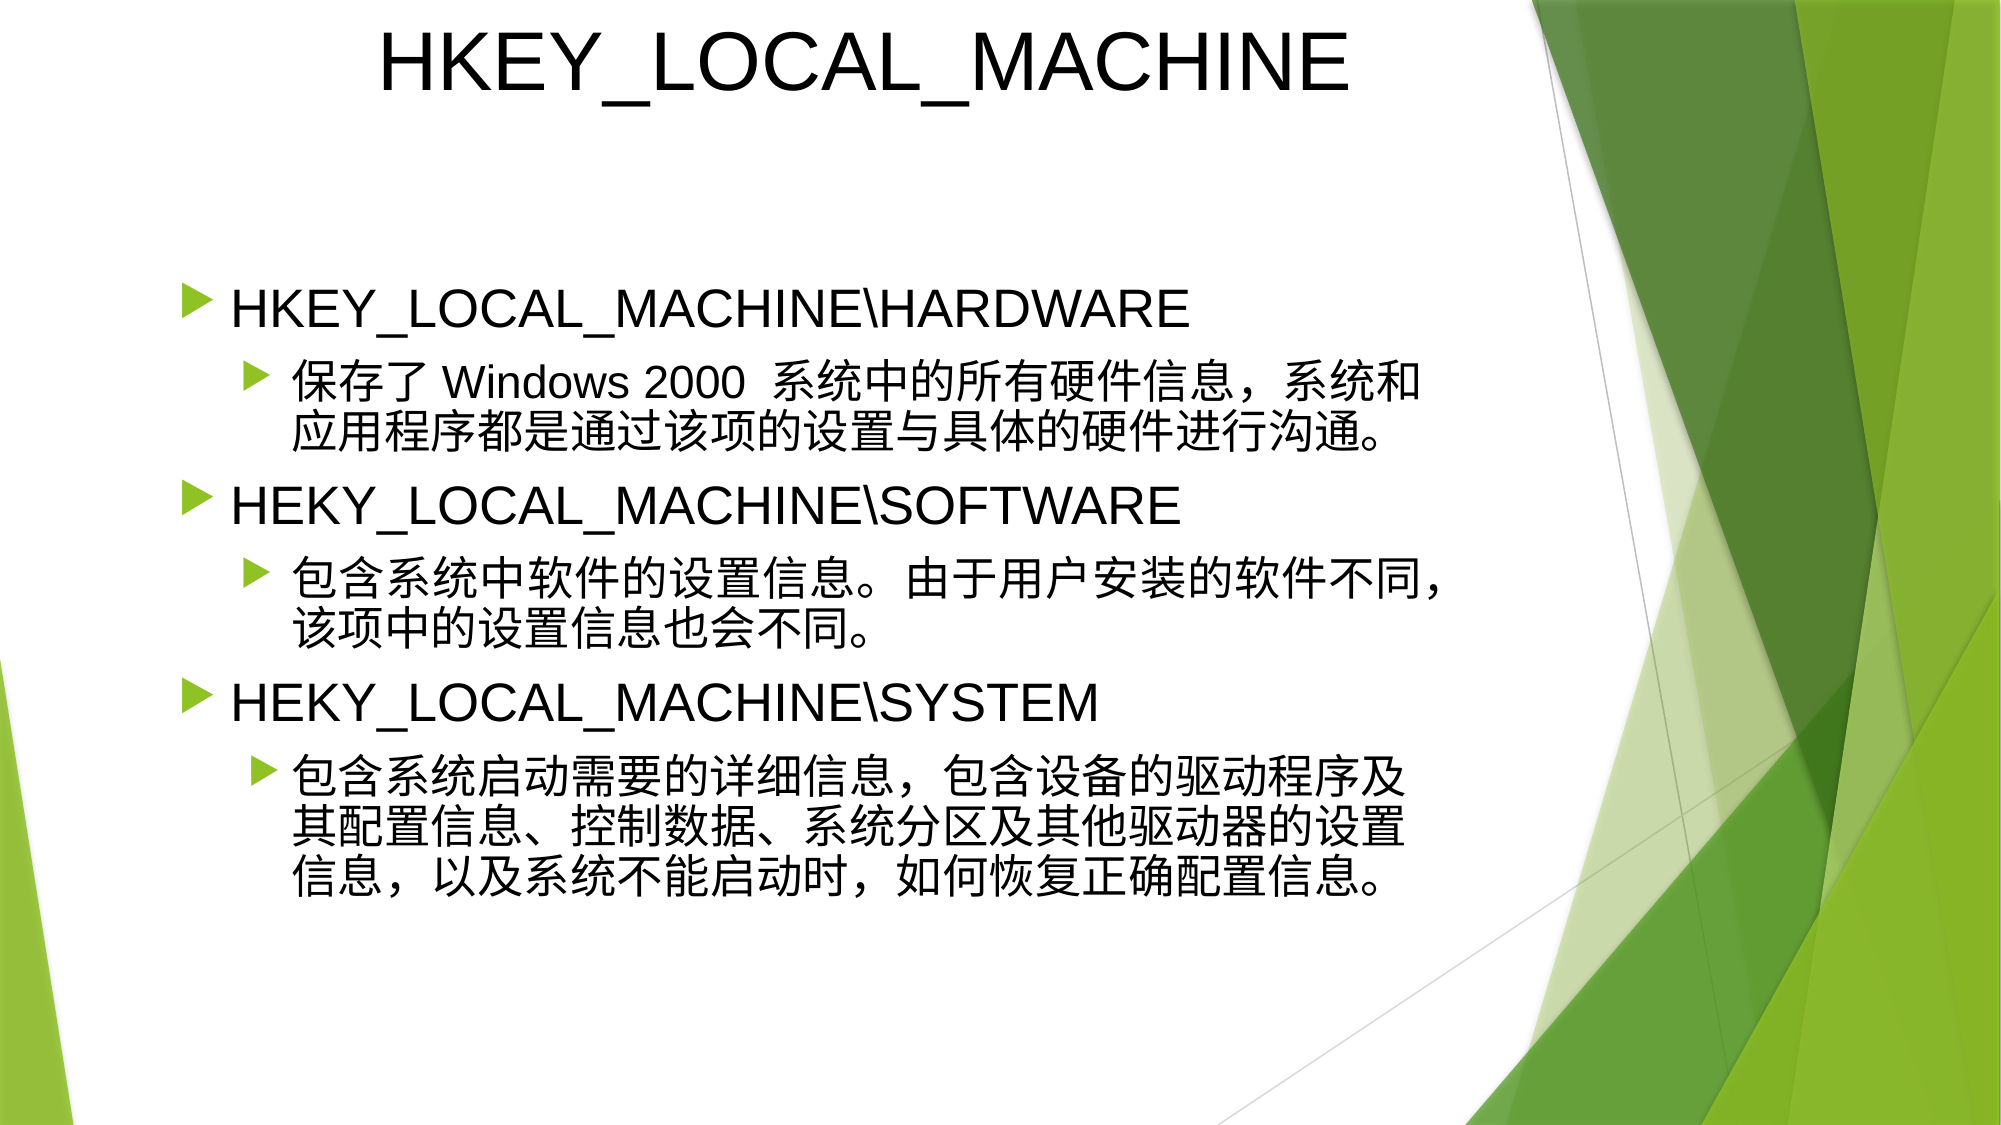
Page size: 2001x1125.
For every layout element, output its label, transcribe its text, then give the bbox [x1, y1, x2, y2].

title HKEY_LOCAL_MACHINE [362, 0, 1638, 240]
list HKEY_LOCAL_MACHINE\HARDWARE 保存了Windows 2000 系统中的所有硬件信息，系统和应用程序都是通过该项的设置与具体的硬件进行沟通。 HEKY_LOCAL_MACHINE\SOFTWARE 包含系统中软件的设置信息。由于用户安装的软件不同，该项中的设置信息也会不同。 HEKY_LOCAL_MACHINE\SYSTEM 包含系统启动需要的详细信息，包含设备的驱动程序及其配置信息、控制数据、系统分区及其他驱动器的设置信息，以及系统不能启动时，如何恢复正确配置信息。 [163, 272, 1439, 998]
